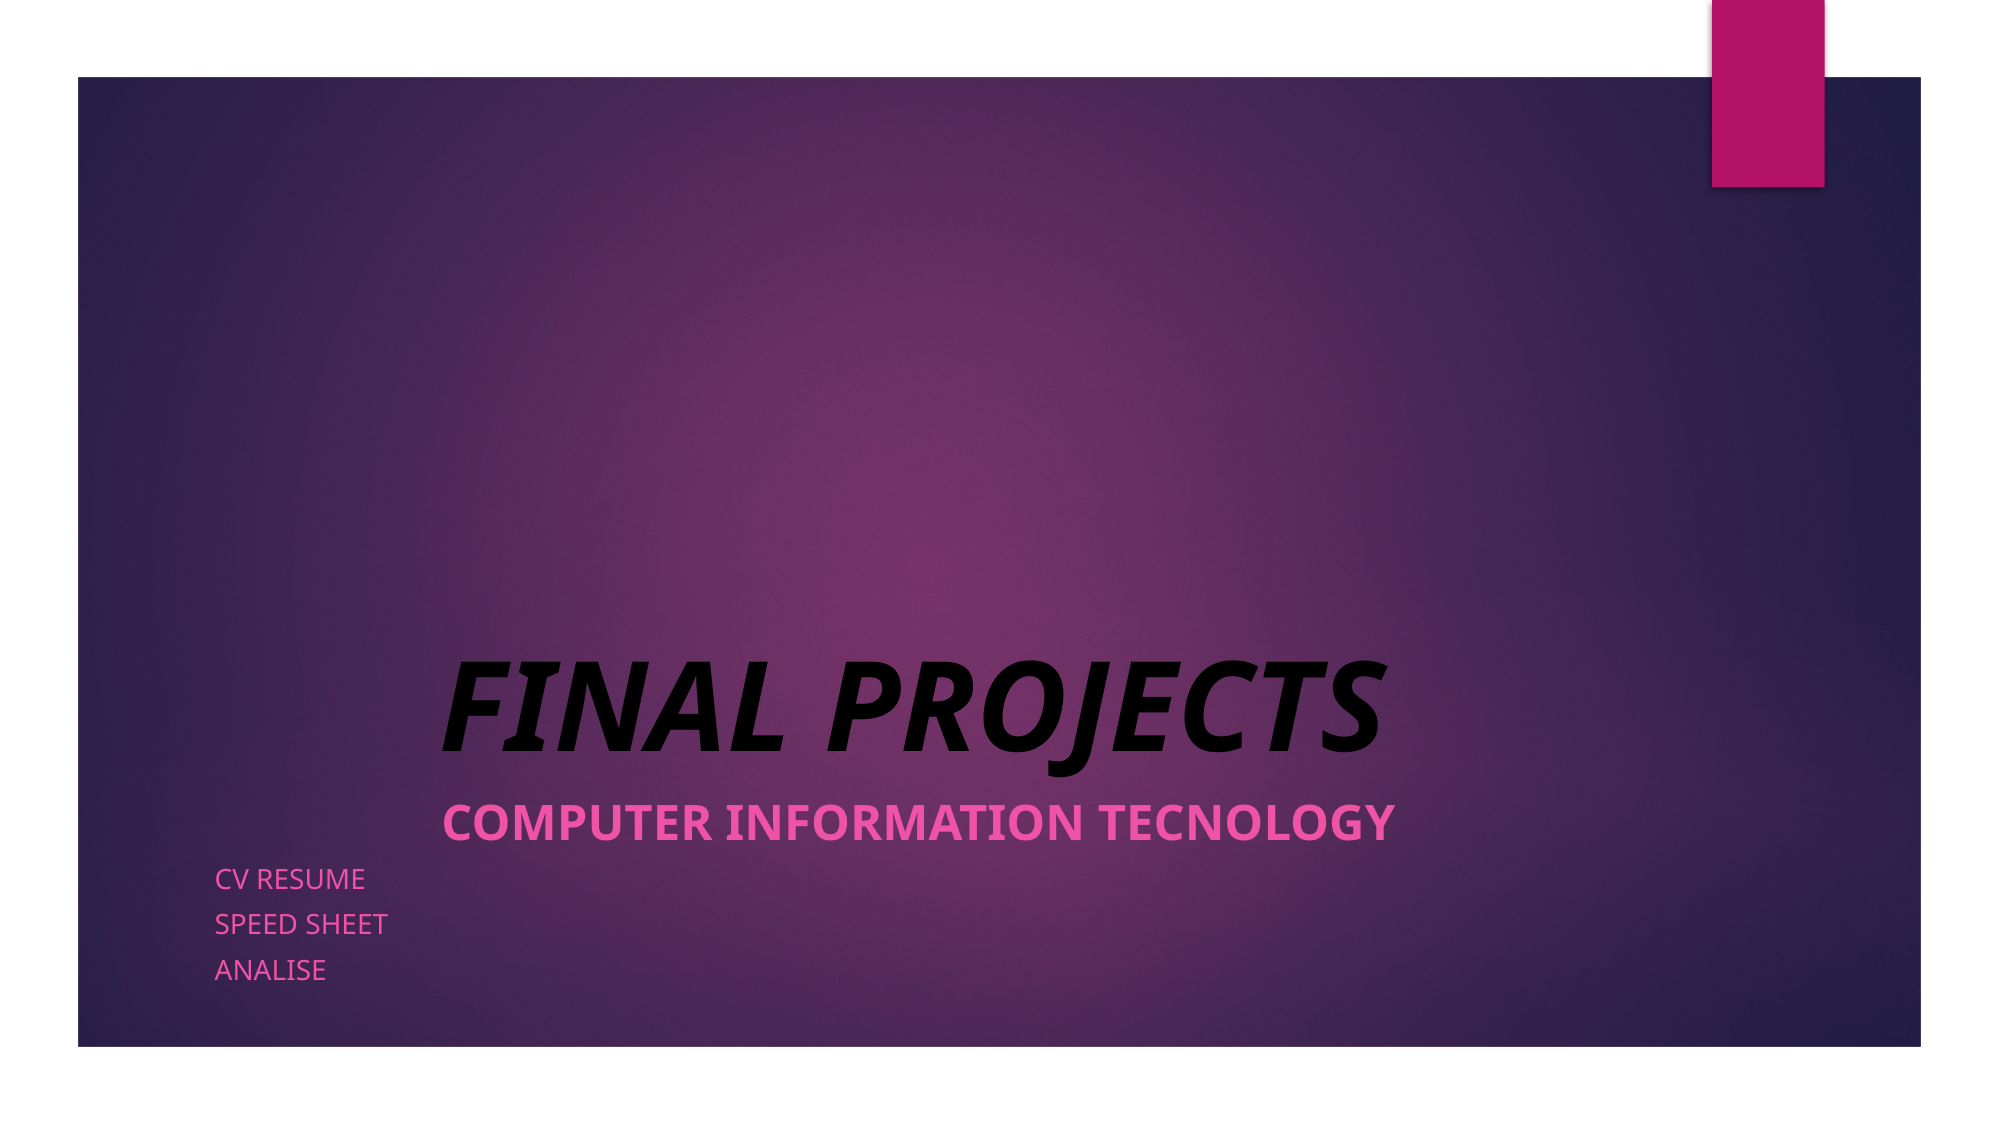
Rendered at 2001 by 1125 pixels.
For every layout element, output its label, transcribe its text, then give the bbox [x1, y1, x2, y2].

title FINAL PROJECTS [189, 344, 1638, 784]
subtitle COMPUTER INFORMATION TECNOLOGY CV RESUME SPEED SHEET ANALISE [199, 783, 1638, 995]
